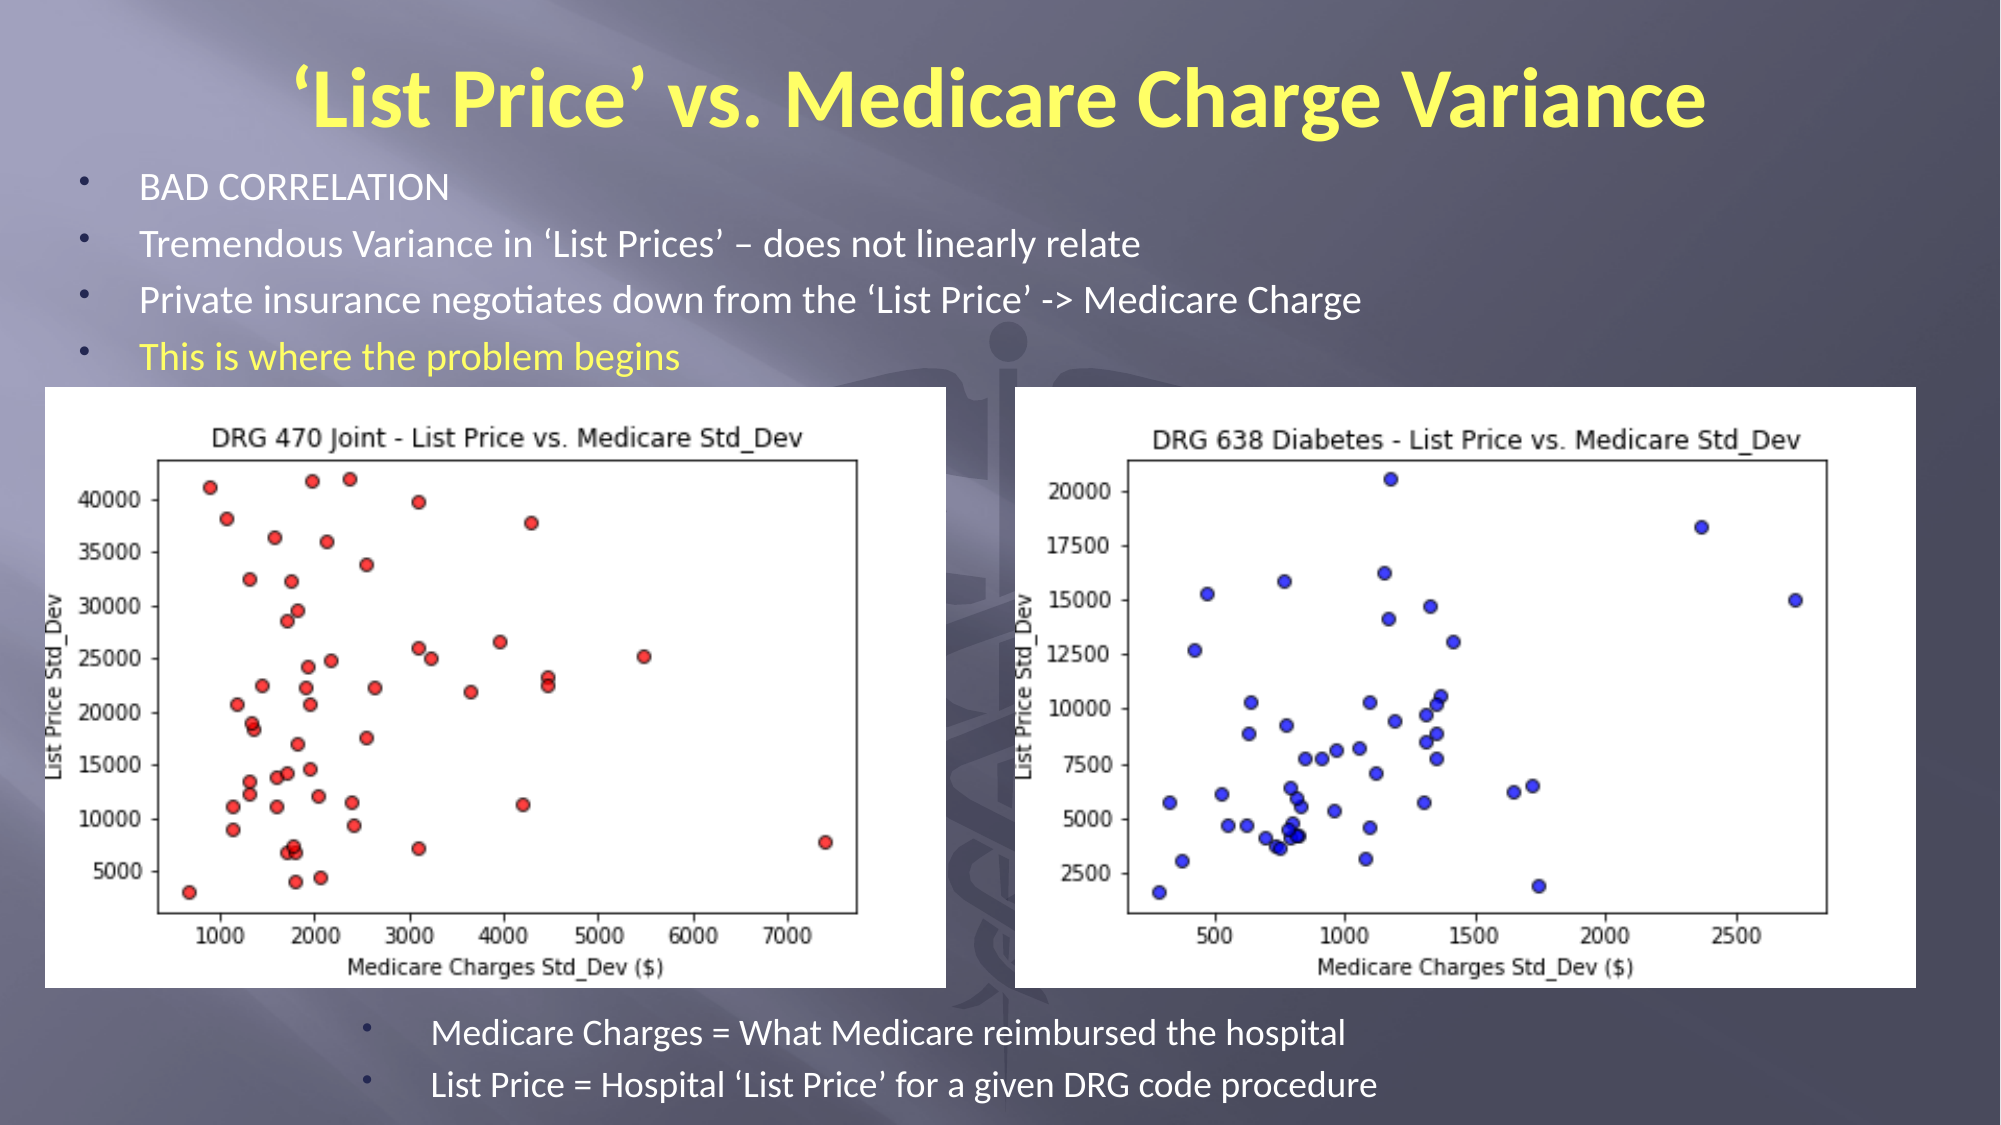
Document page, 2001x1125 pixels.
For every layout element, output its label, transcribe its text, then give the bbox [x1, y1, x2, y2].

picture [1015, 387, 1916, 988]
text_box Medicare Charges = What Medicare reimbursed the hospital List Price = Hospital ‘List Price’ for a given DRG code procedure [325, 1000, 1656, 1125]
list BAD CORRELATION Tremendous Variance in ‘List Prices’ – does not linearly relate Private insurance negotiates down from the ‘List Price’ -> Medicare Charge This is where the problem begins [45, 152, 1916, 388]
title ‘List Price’ vs. Medicare Charge Variance [99, 0, 1900, 152]
picture [45, 387, 946, 988]
